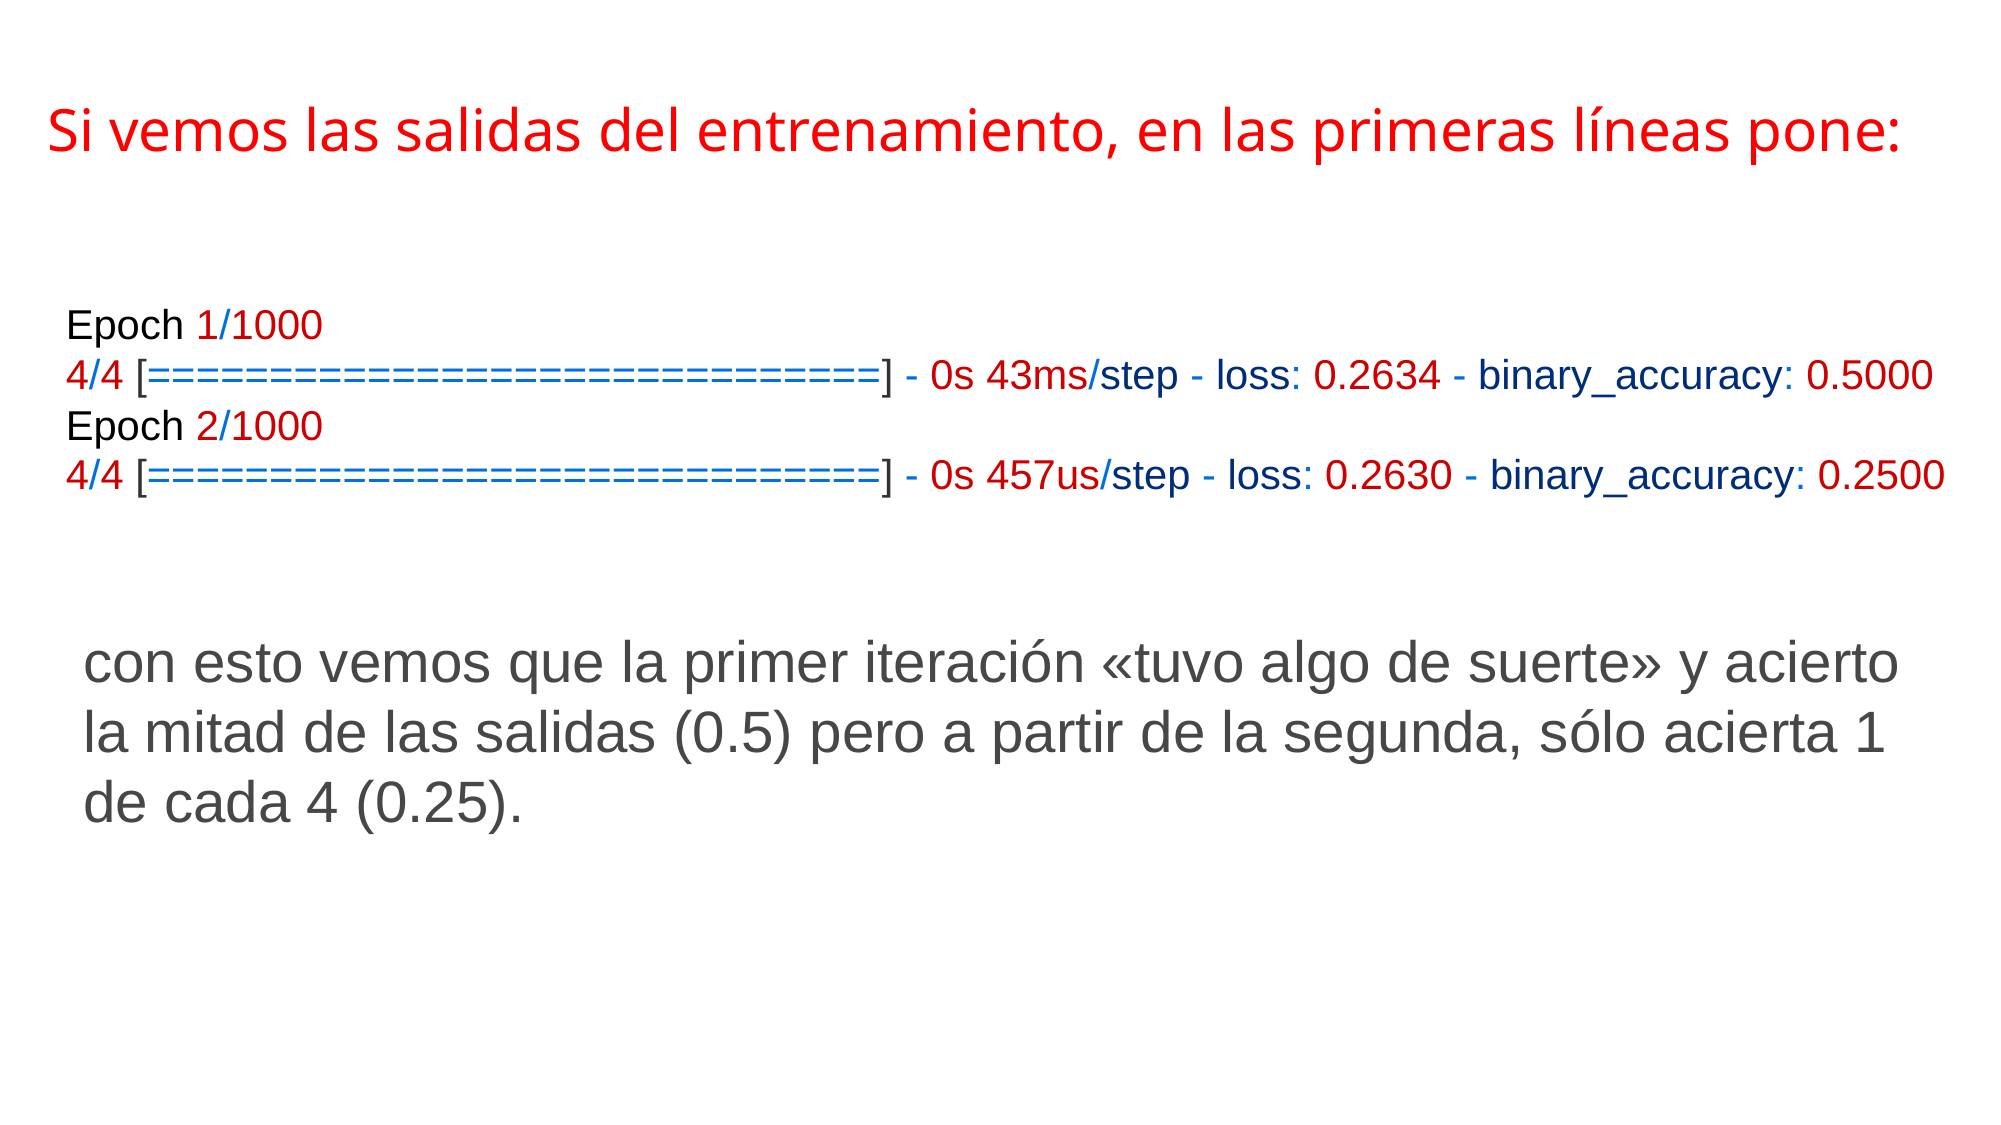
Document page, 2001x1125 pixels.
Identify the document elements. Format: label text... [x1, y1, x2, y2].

text_box Si vemos las salidas del entrenamiento, en las primeras líneas pone: [32, 85, 1940, 171]
text_box con esto vemos que la primer iteración «tuvo algo de suerte» y acierto la mitad de las salidas (0.5) pero a partir de la segunda, sólo acierta 1 de cada 4 (0.25). [68, 616, 1932, 842]
text_box Epoch 1/1000 4/4 [==============================] - 0s 43ms/step - loss: 0.2634 - binary_accuracy: 0.5000 Epoch 2/1000 4/4 [==============================] - 0s 457us/step - loss: 0.2630 - binary_accuracy: 0.2500 [51, 290, 1975, 506]
